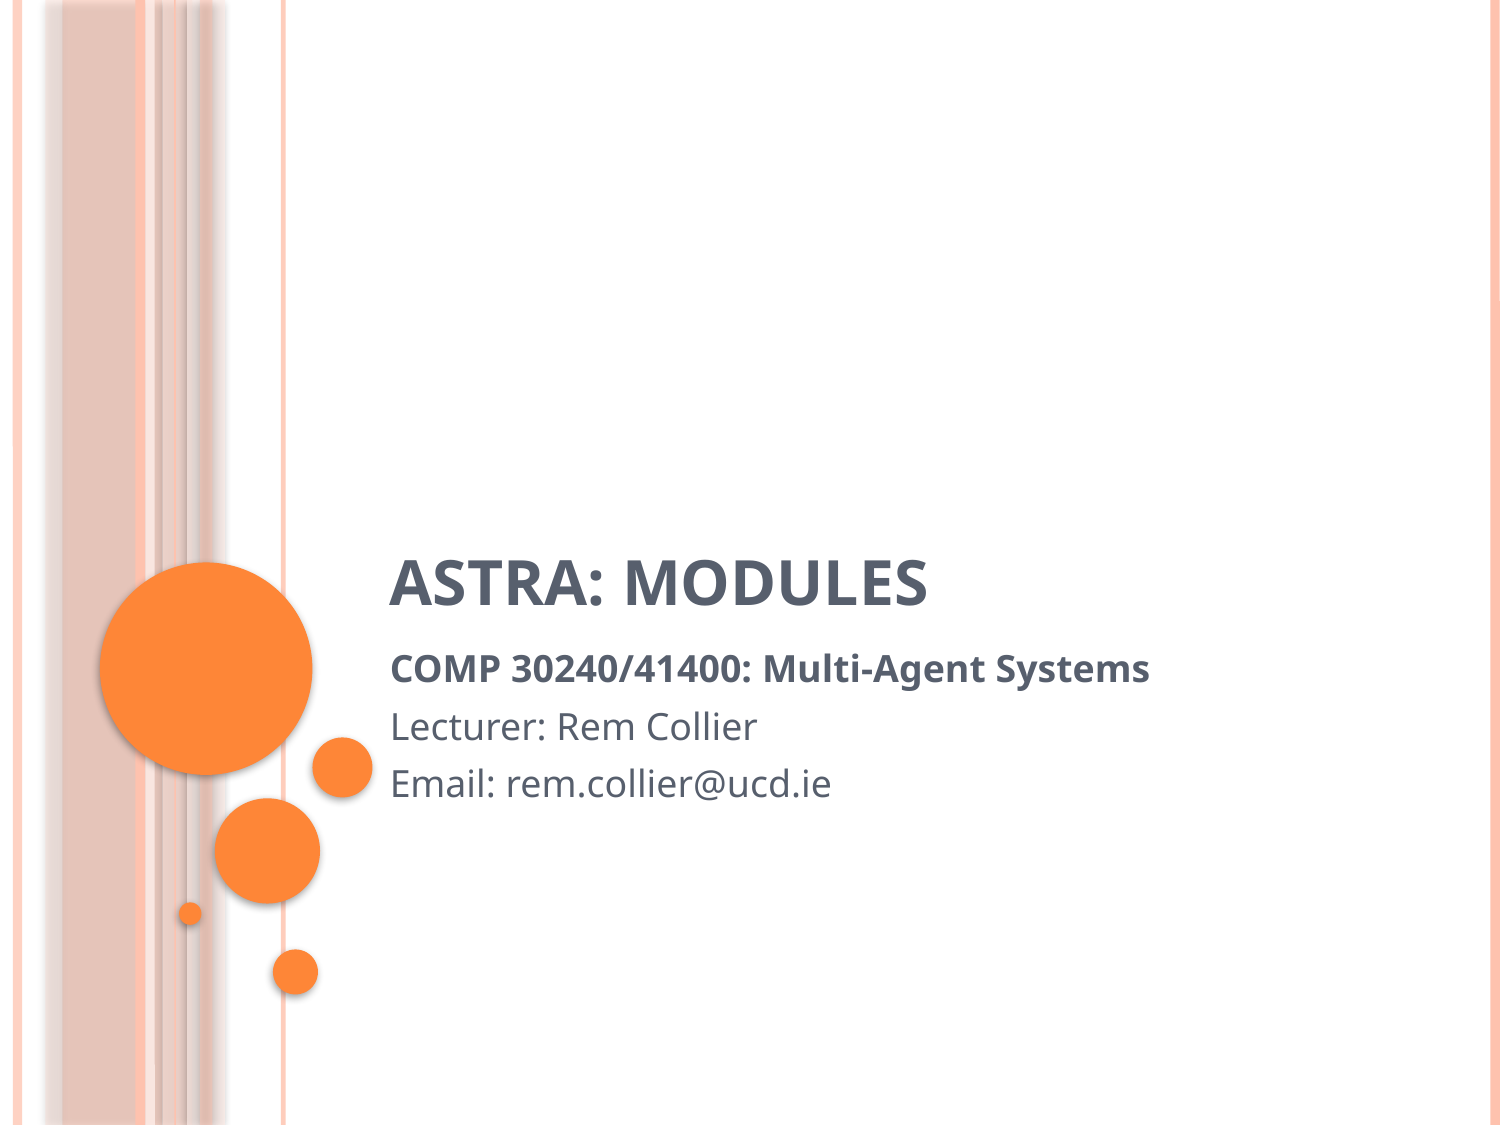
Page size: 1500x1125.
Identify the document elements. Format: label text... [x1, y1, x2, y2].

title ASTRA: Modules [375, 337, 1438, 625]
subtitle COMP 30240/41400: Multi-Agent Systems Lecturer: Rem Collier Email: rem.collier@ucd.ie [375, 637, 1388, 1046]
